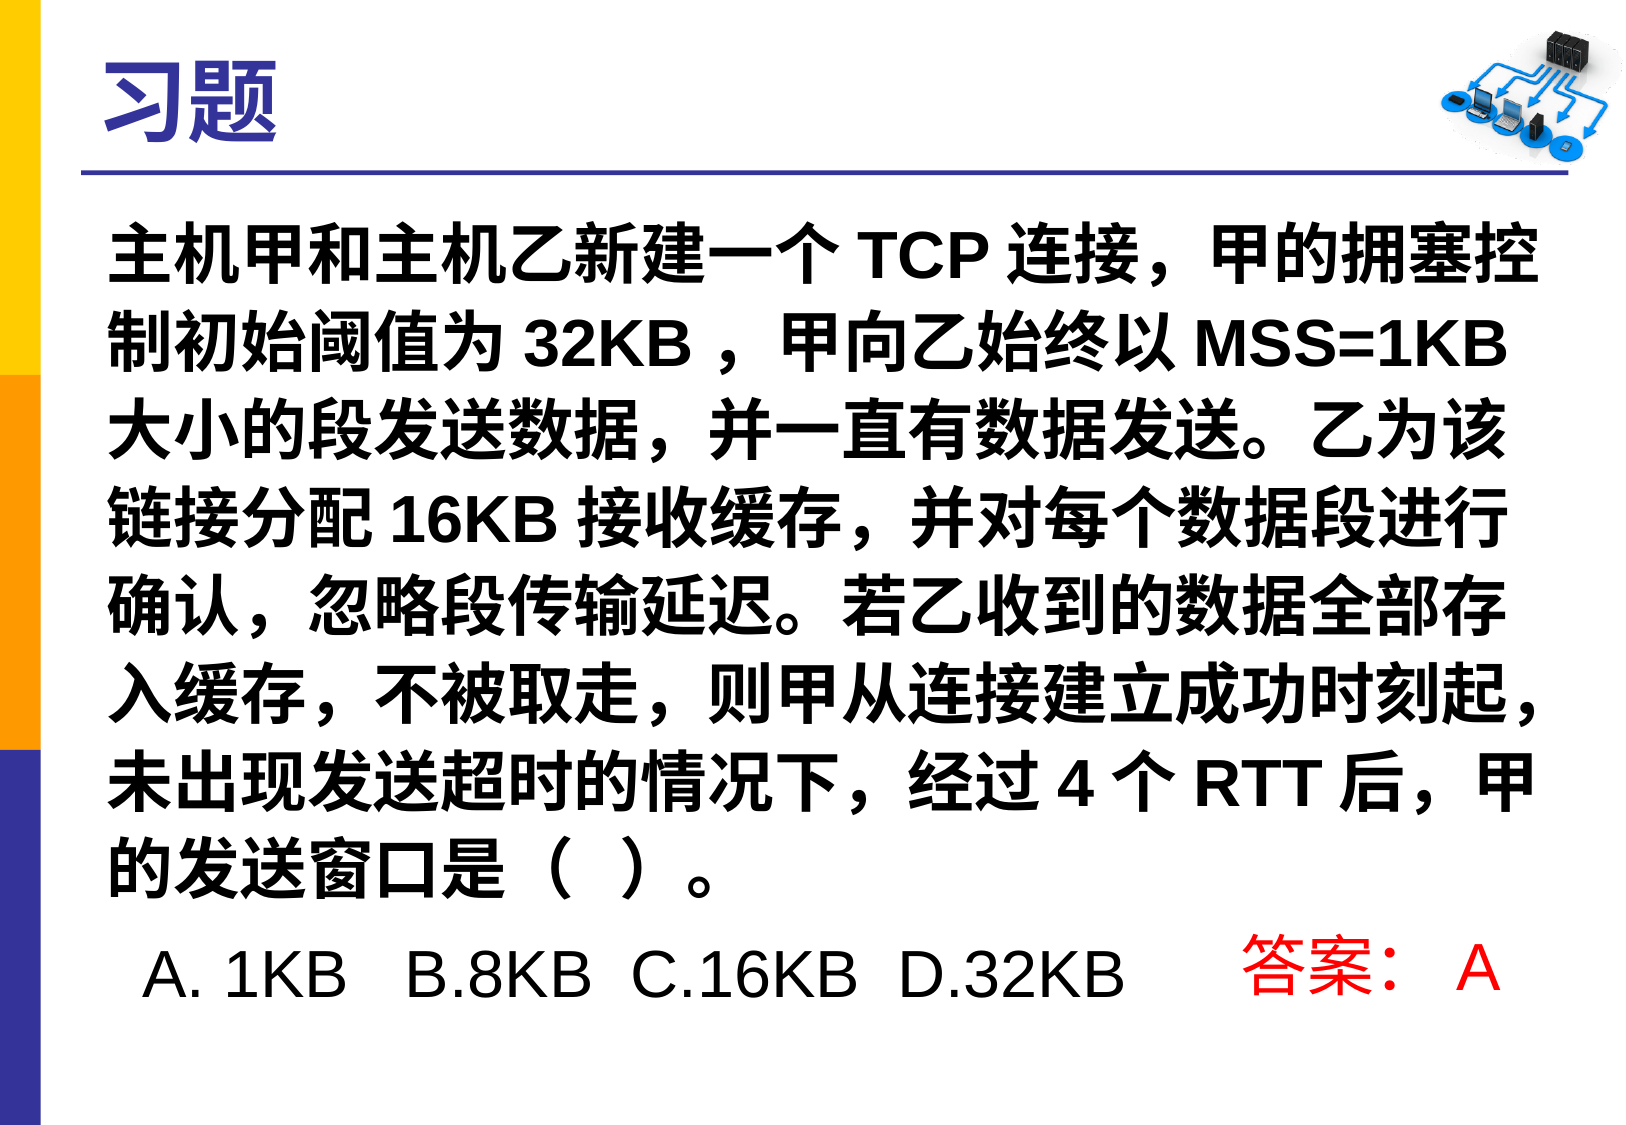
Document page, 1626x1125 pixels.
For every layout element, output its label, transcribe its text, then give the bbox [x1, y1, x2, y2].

text_box A. 1KB B.8KB C.16KB D.32KB [127, 923, 1451, 1019]
title 习题 [81, 30, 1569, 161]
picture [1438, 30, 1624, 165]
list 主机甲和主机乙新建一个TCP连接，甲的拥塞控制初始阈值为32KB，甲向乙始终以MSS=1KB大小的段发送数据，并一直有数据发送。乙为该链接分配16KB接收缓存，并对每个数据段进行确认，忽略段传输延迟。若乙收到的数据全部存入缓存，不被取走，则甲从连接建立成功时刻起，未出现发送超时的情况下，经过4个RTT后，甲的发送窗口是（ ）。 [91, 196, 1580, 941]
text_box 答案：A [1225, 916, 1604, 1012]
